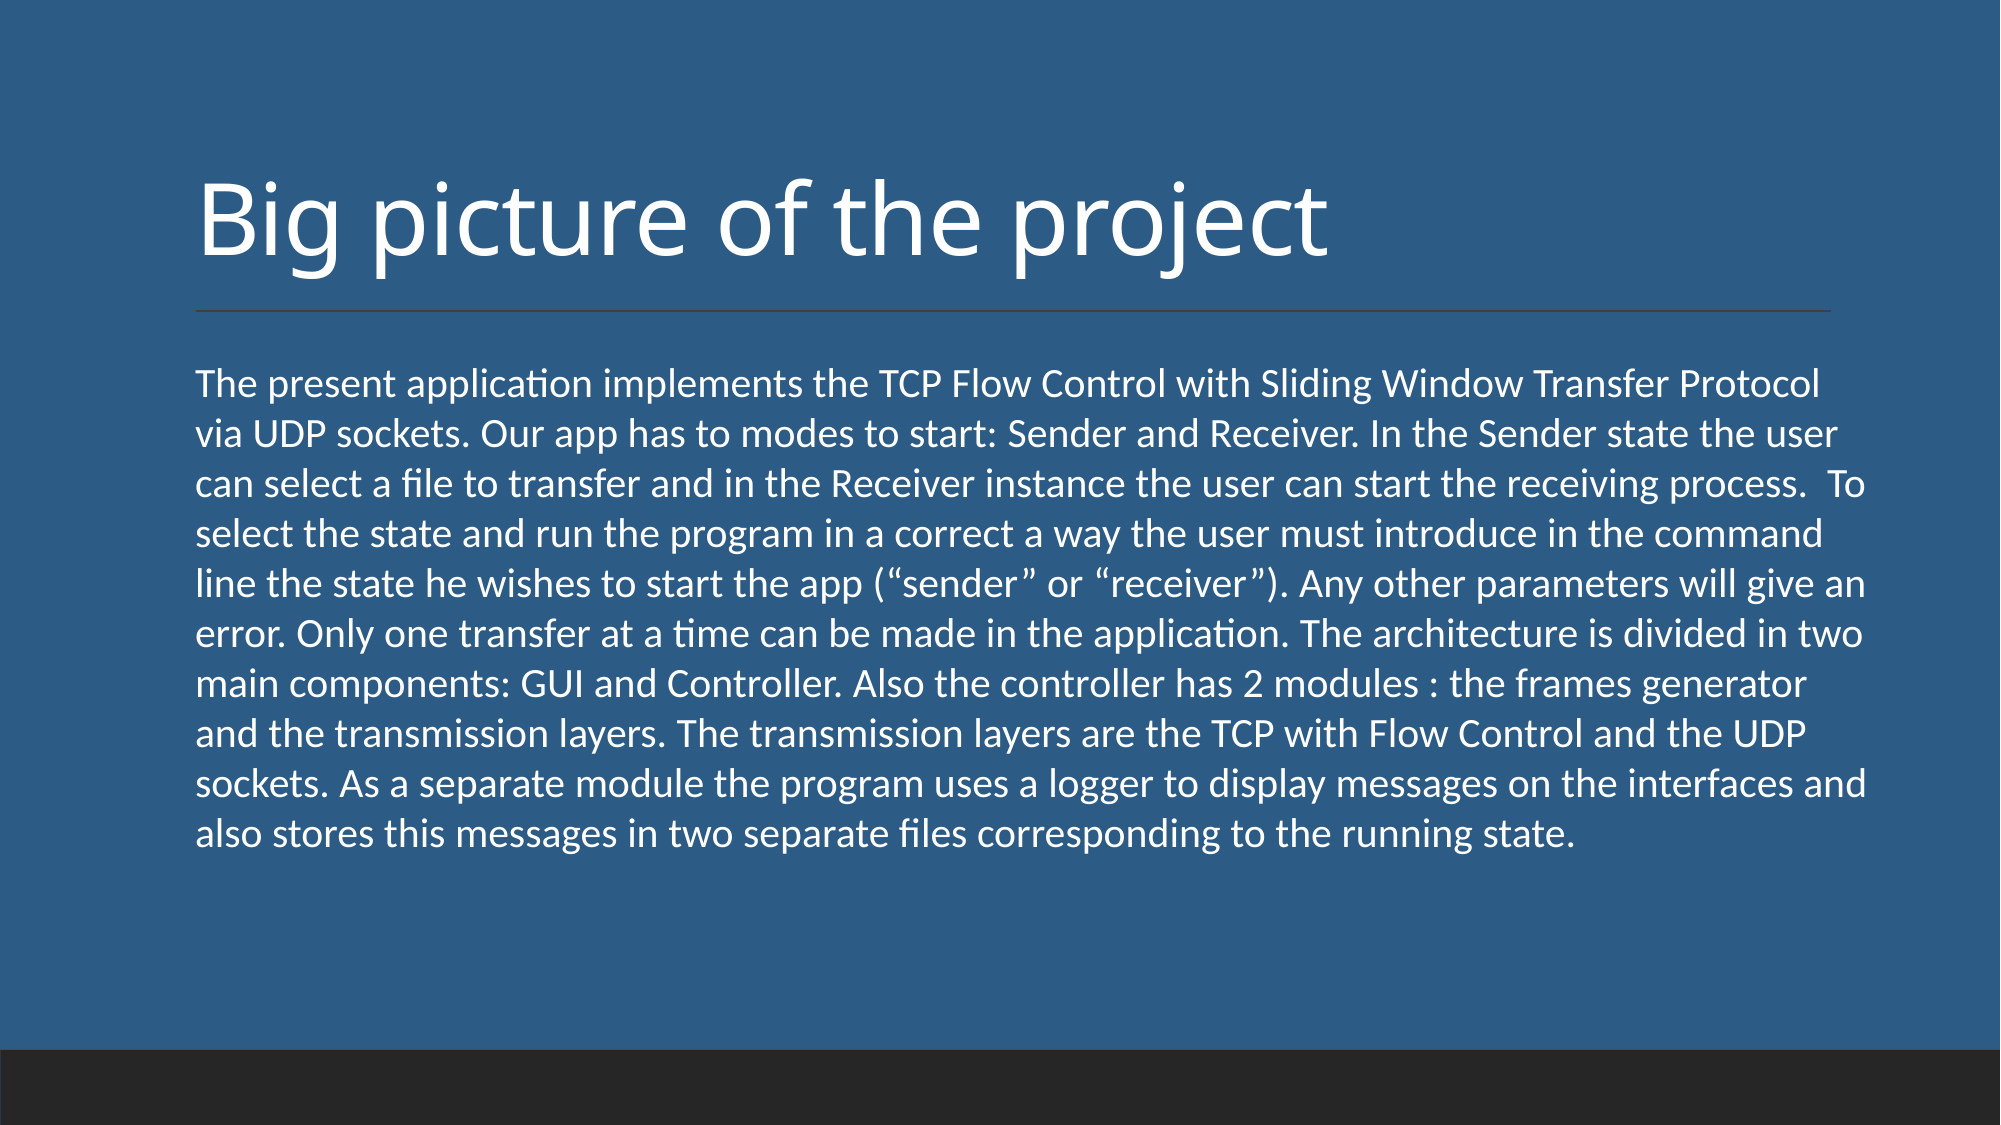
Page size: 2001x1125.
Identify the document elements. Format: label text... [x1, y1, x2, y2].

title Big picture of the project [180, 47, 1830, 285]
list The present application implements the TCP Flow Control with Sliding Window Transfer Protocol via UDP sockets. Our app has to modes to start: Sender and Receiver. In the Sender state the user can select a file to transfer and in the Receiver instance the user can start the receiving process. To select the state and run the program in a correct a way the user must introduce in the command line the state he wishes to start the app (“sender” or “receiver”). Any other parameters will give an error. Only one transfer at a time can be made in the application. The architecture is divided in two main components: GUI and Controller. Also the controller has 2 modules : the frames generator and the transmission layers. The transmission layers are the TCP with Flow Control and the UDP sockets. As a separate module the program uses a logger to display messages on the interfaces and also stores this messages in two separate files corresponding to the running state. [180, 347, 1869, 963]
